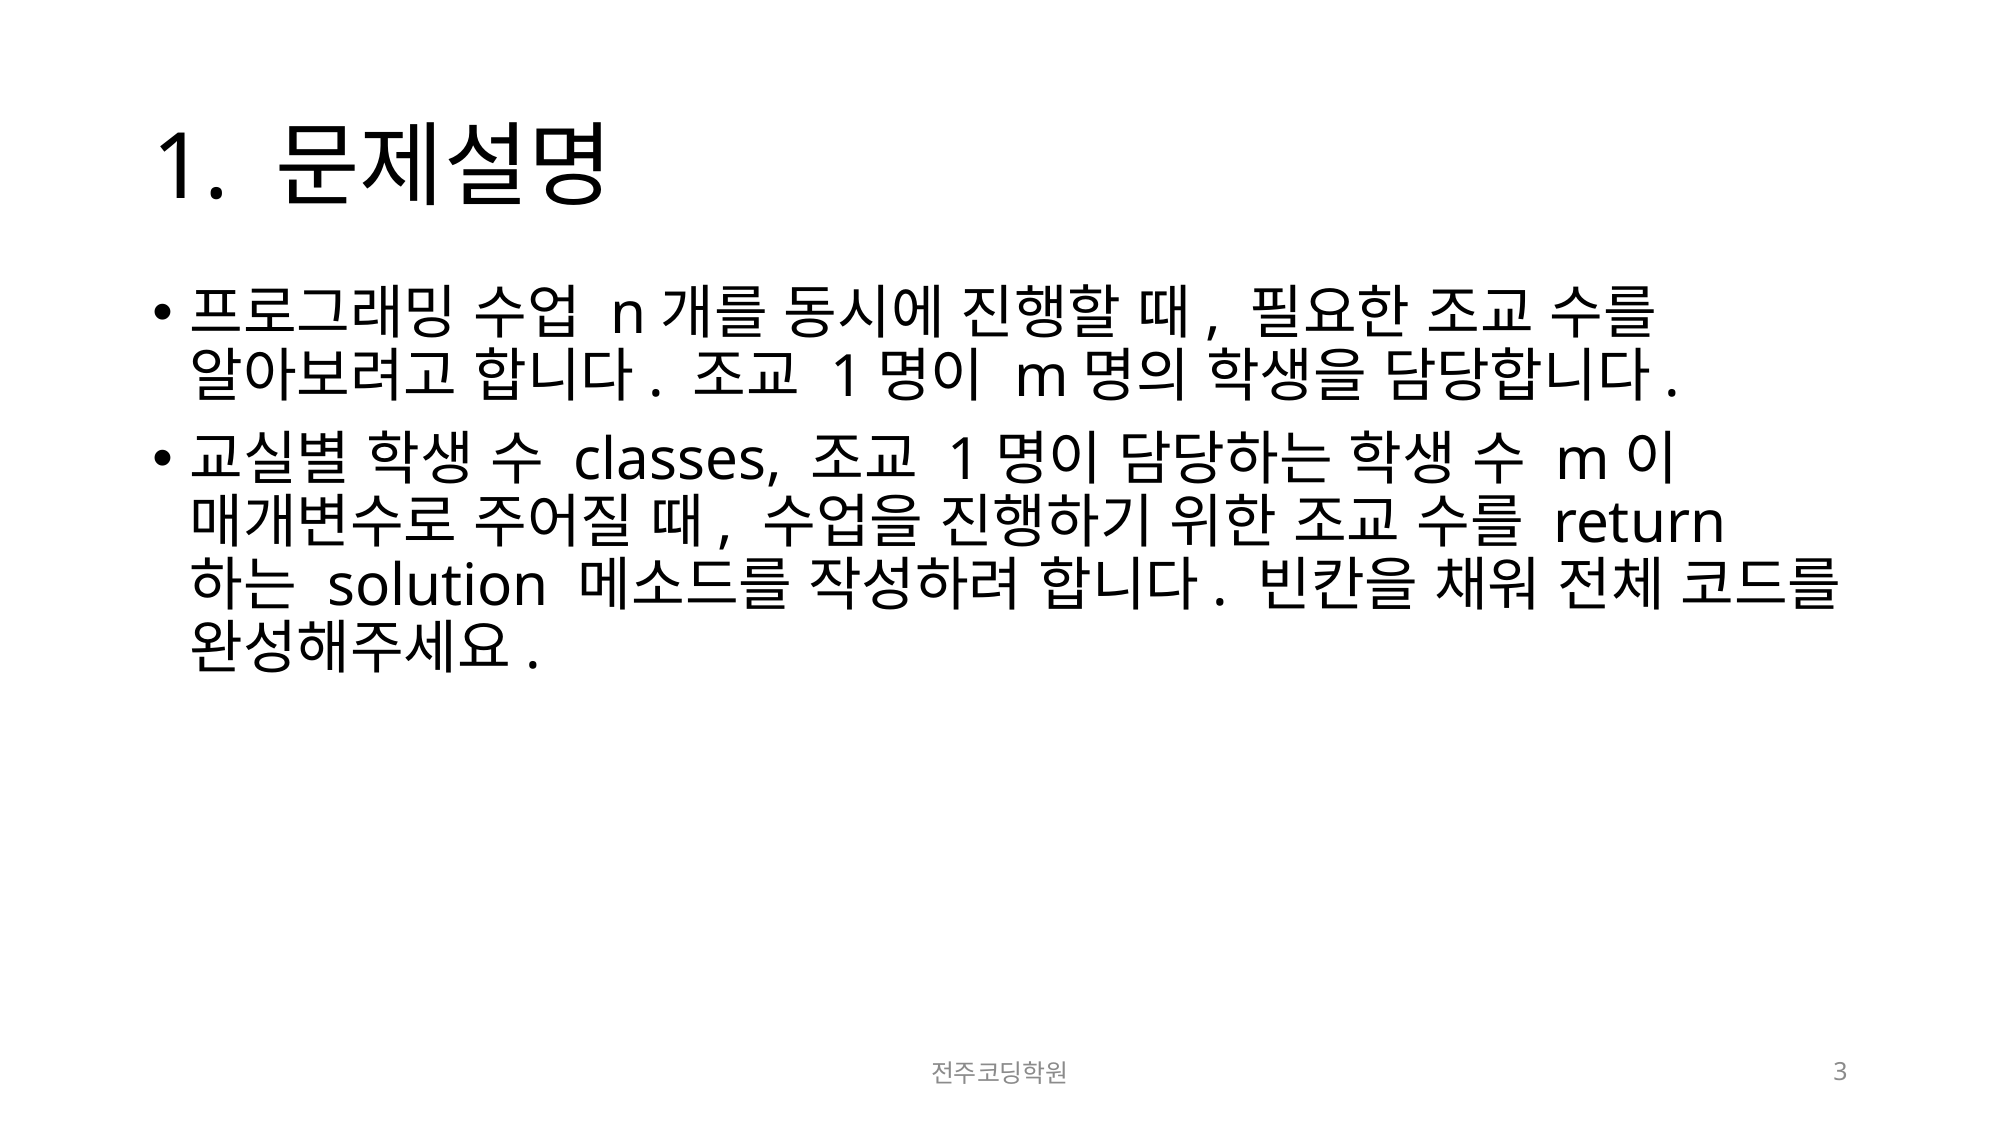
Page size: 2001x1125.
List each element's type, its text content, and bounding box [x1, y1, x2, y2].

list 프로그래밍 수업 n개를 동시에 진행할 때, 필요한 조교 수를 알아보려고 합니다. 조교 1명이 m명의 학생을 담당합니다. 교실별 학생 수 classes, 조교 1명이 담당하는 학생 수 m이 매개변수로 주어질 때, 수업을 진행하기 위한 조교 수를 return 하는 solution 메소드를 작성하려 합니다. 빈칸을 채워 전체 코드를 완성해주세요. [137, 275, 1863, 1017]
title 1. 문제설명 [137, 59, 1863, 275]
slide_number 3 [1412, 1042, 1863, 1103]
footer 전주코딩학원 [662, 1042, 1338, 1103]
